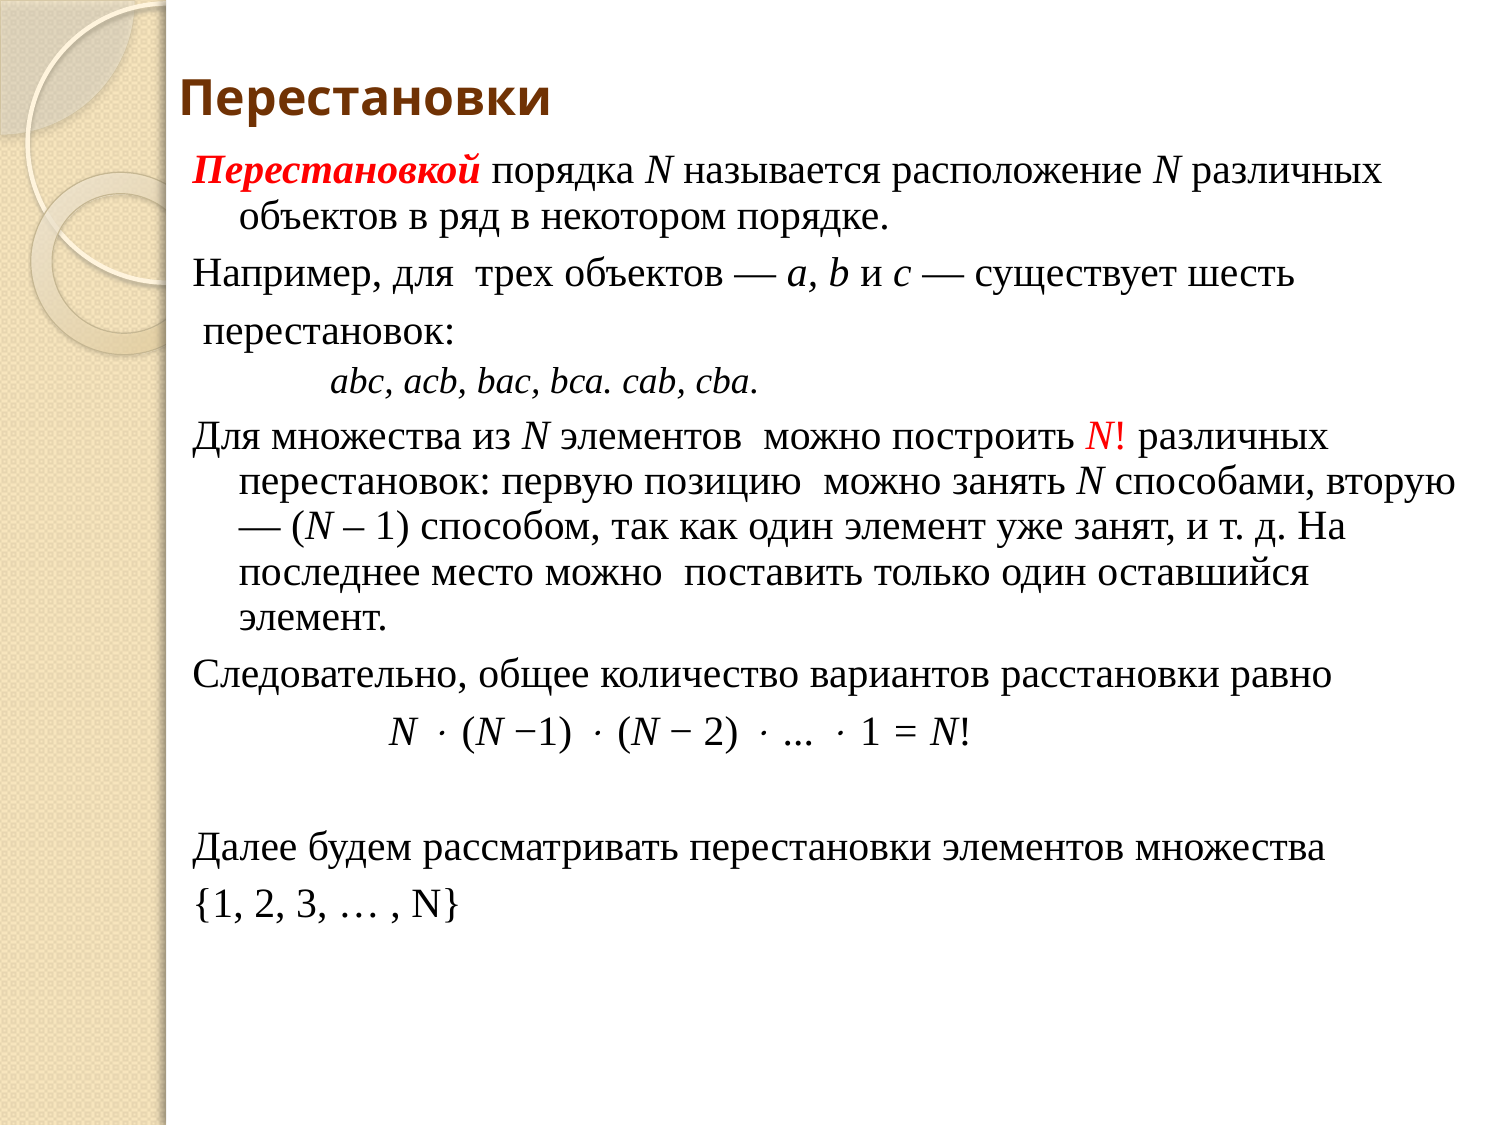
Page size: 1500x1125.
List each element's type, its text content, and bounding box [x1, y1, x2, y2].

title Перестановки [164, 23, 1500, 168]
list Перестановкой порядка N называется расположение N различных объектов в ряд в некотором порядке. Например, для трех объектов — а, b и с — существует шесть перестановок: аbс, acb, bac, bса. cab, cba. Для множества из N элементов можно построить N! различных перестановок: первую позицию можно занять N способами, вторую — (N – 1) способом, так как один элемент уже занят, и т. д. На последнее место можно поставить только один оставшийся элемент. Следовательно, общее количество вариантов расстановки равно N  (N −1)  (N − 2)  ...  1 = N! Далее будем рассматривать перестановки элементов множества {1, 2, 3, … , N} [164, 140, 1478, 1079]
